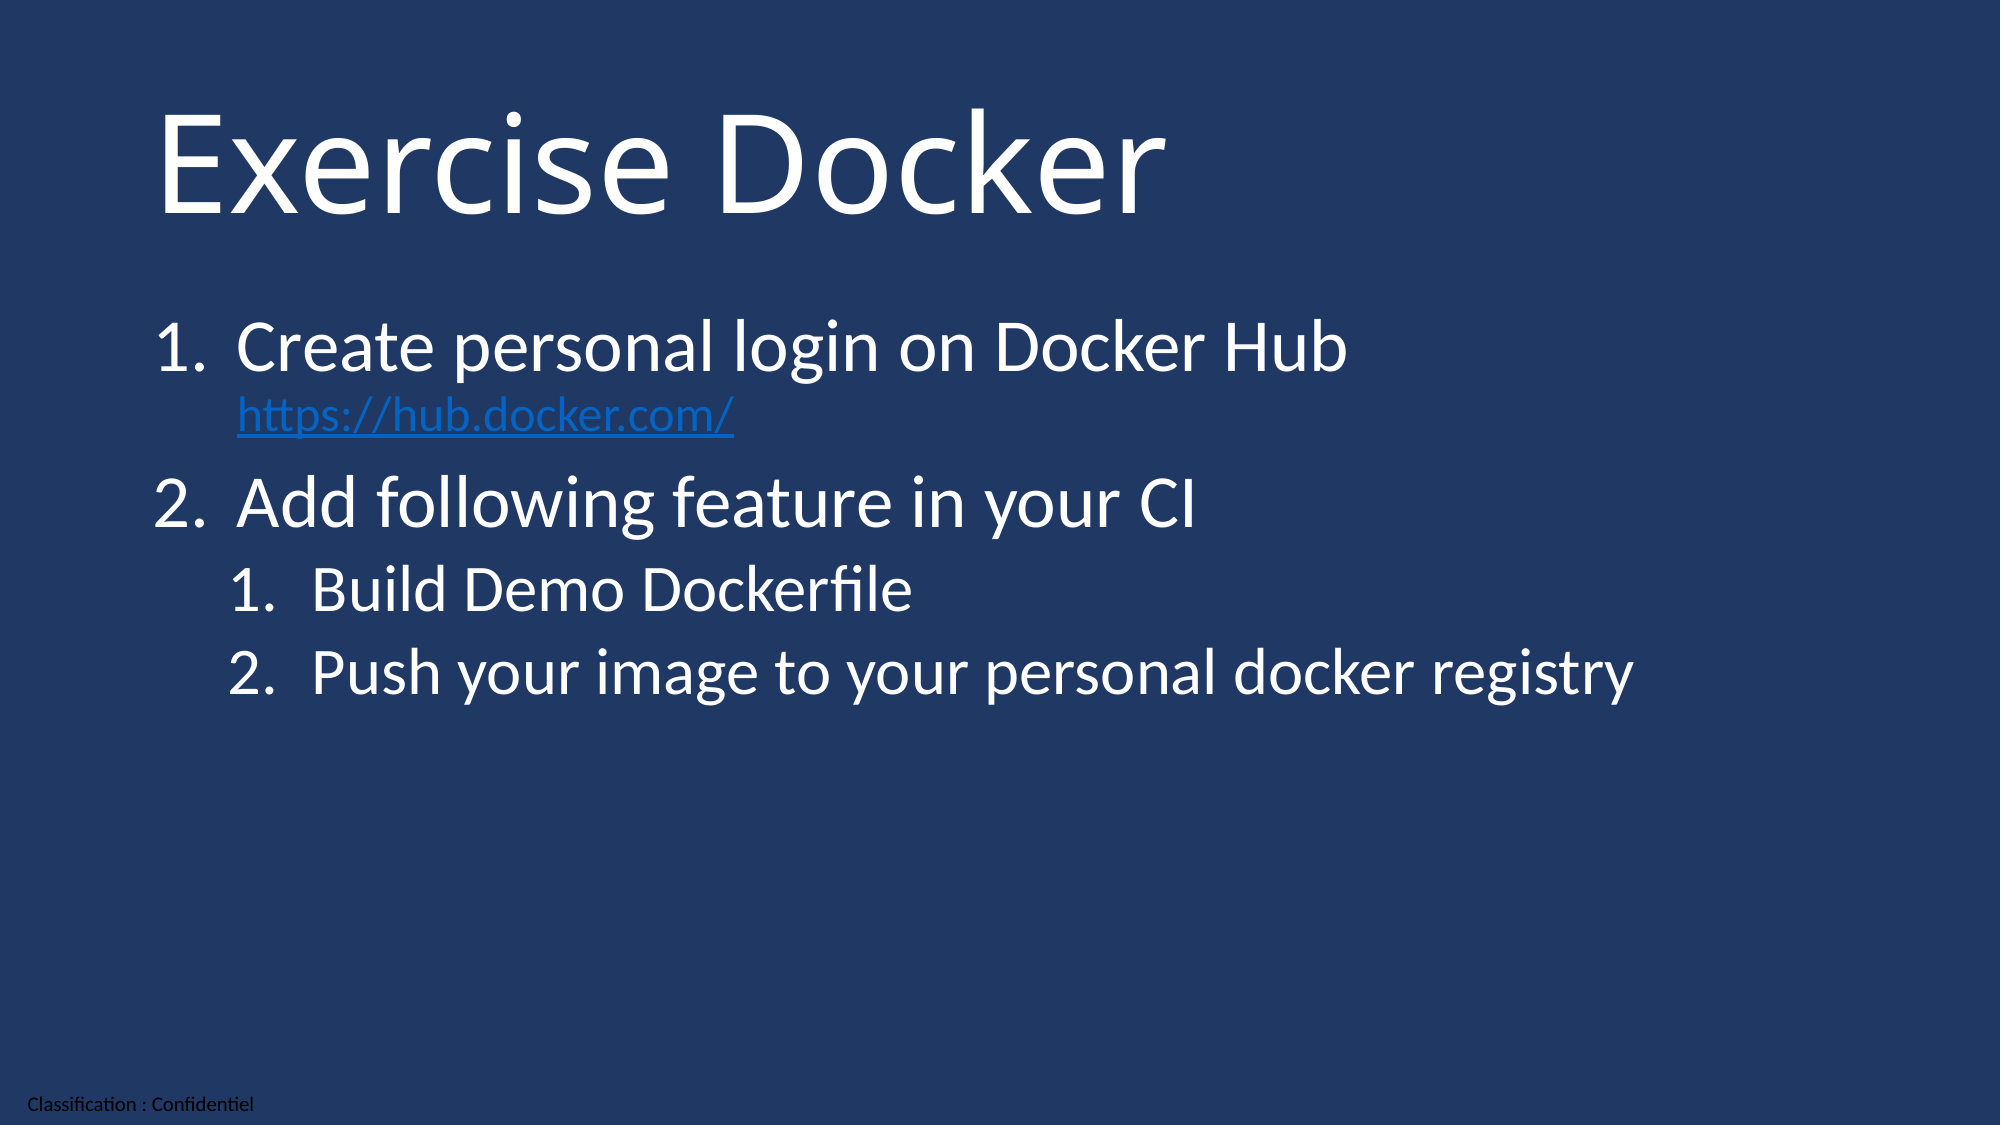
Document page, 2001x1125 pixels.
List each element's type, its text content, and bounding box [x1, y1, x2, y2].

list Create personal login on Docker Hub https://hub.docker.com/ Add following feature in your CI Build Demo Dockerfile Push your image to your personal docker registry [137, 299, 1863, 1014]
title Exercise Docker [137, 59, 1863, 278]
